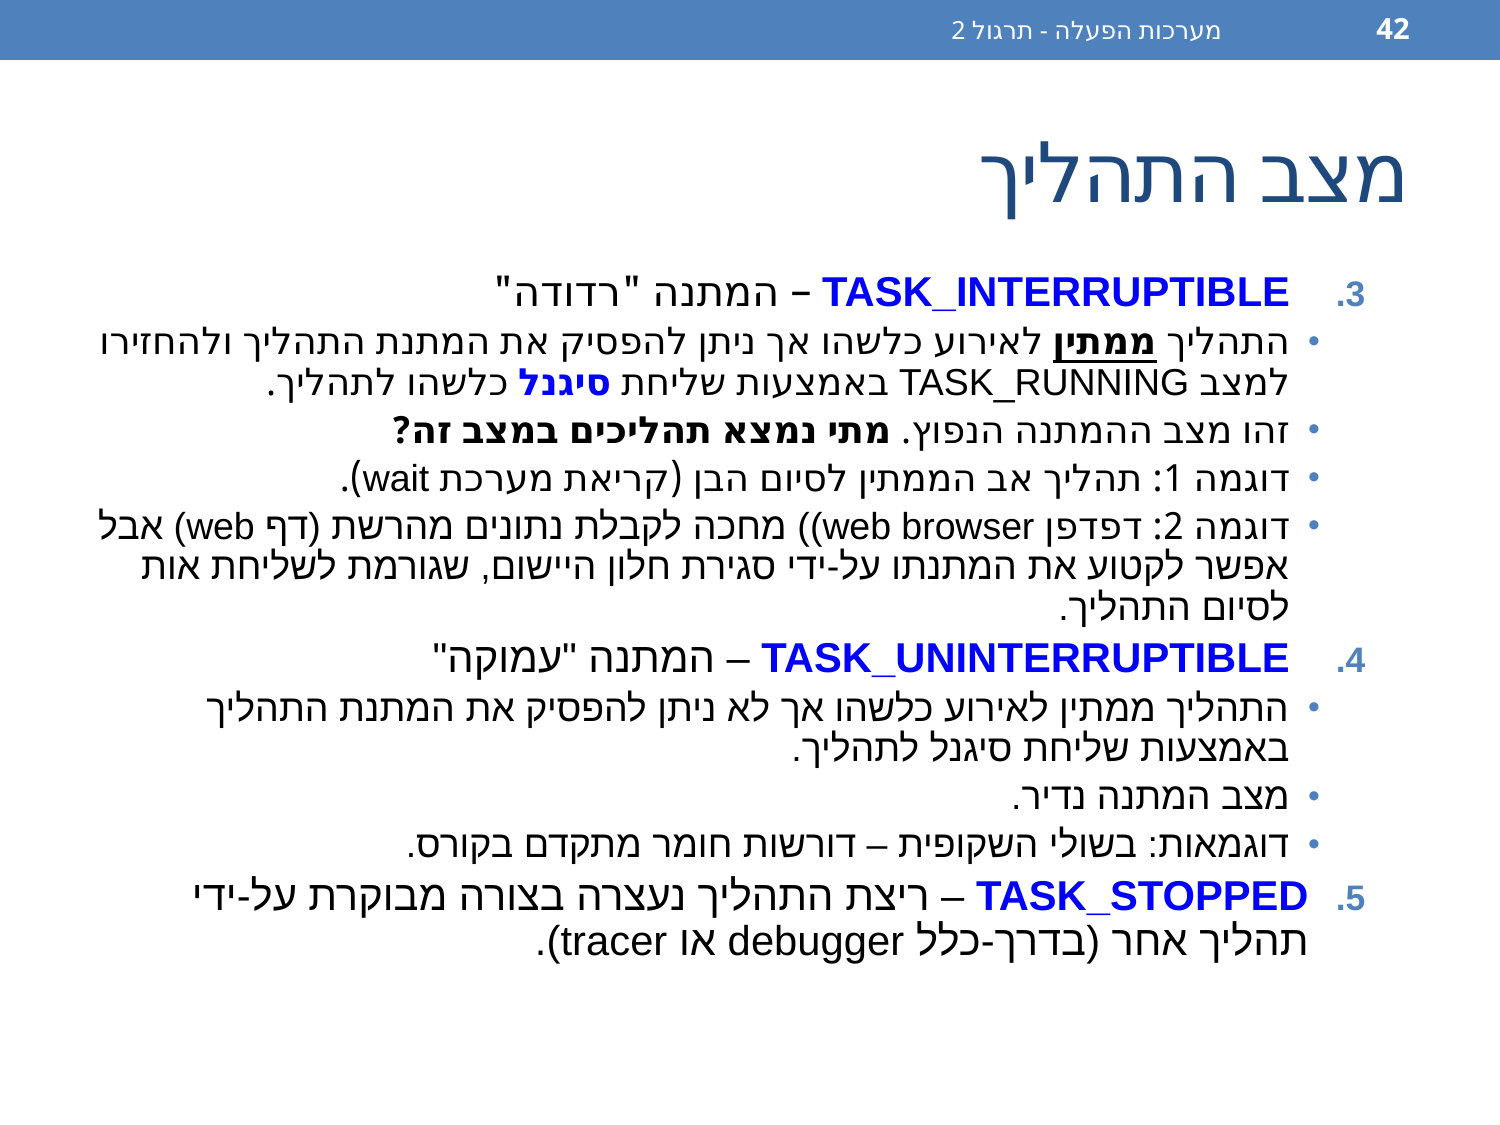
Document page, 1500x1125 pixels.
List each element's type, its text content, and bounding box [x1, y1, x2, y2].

list TASK_INTERRUPTIBLE – המתנה "רדודה" התהליך ממתין לאירוע כלשהו אך ניתן להפסיק את המתנת התהליך ולהחזירו למצב TASK_RUNNING באמצעות שליחת סיגנל כלשהו לתהליך. זהו מצב ההמתנה הנפוץ. מתי נמצא תהליכים במצב זה? דוגמה 1: תהליך אב הממתין לסיום הבן (קריאת מערכת wait). דוגמה 2: דפדפן web browser)) מחכה לקבלת נתונים מהרשת (דף web) אבל אפשר לקטוע את המתנתו על-ידי סגירת חלון היישום, שגורמת לשליחת אות לסיום התהליך. TASK_UNINTERRUPTIBLE – המתנה "עמוקה" התהליך ממתין לאירוע כלשהו אך לא ניתן להפסיק את המתנת התהליך באמצעות שליחת סיגנל לתהליך. מצב המתנה נדיר. דוגמאות: בשולי השקופית – דורשות חומר מתקדם בקורס. TASK_STOPPED – ריצת התהליך נעצרה בצורה מבוקרת על-ידי תהליך אחר (בדרך-כלל debugger או tracer). [75, 262, 1425, 1063]
title מצב התהליך [75, 87, 1425, 250]
slide_number 42 [1250, 3, 1425, 57]
footer מערכות הפעלה - תרגול 2 [562, 3, 1238, 57]
